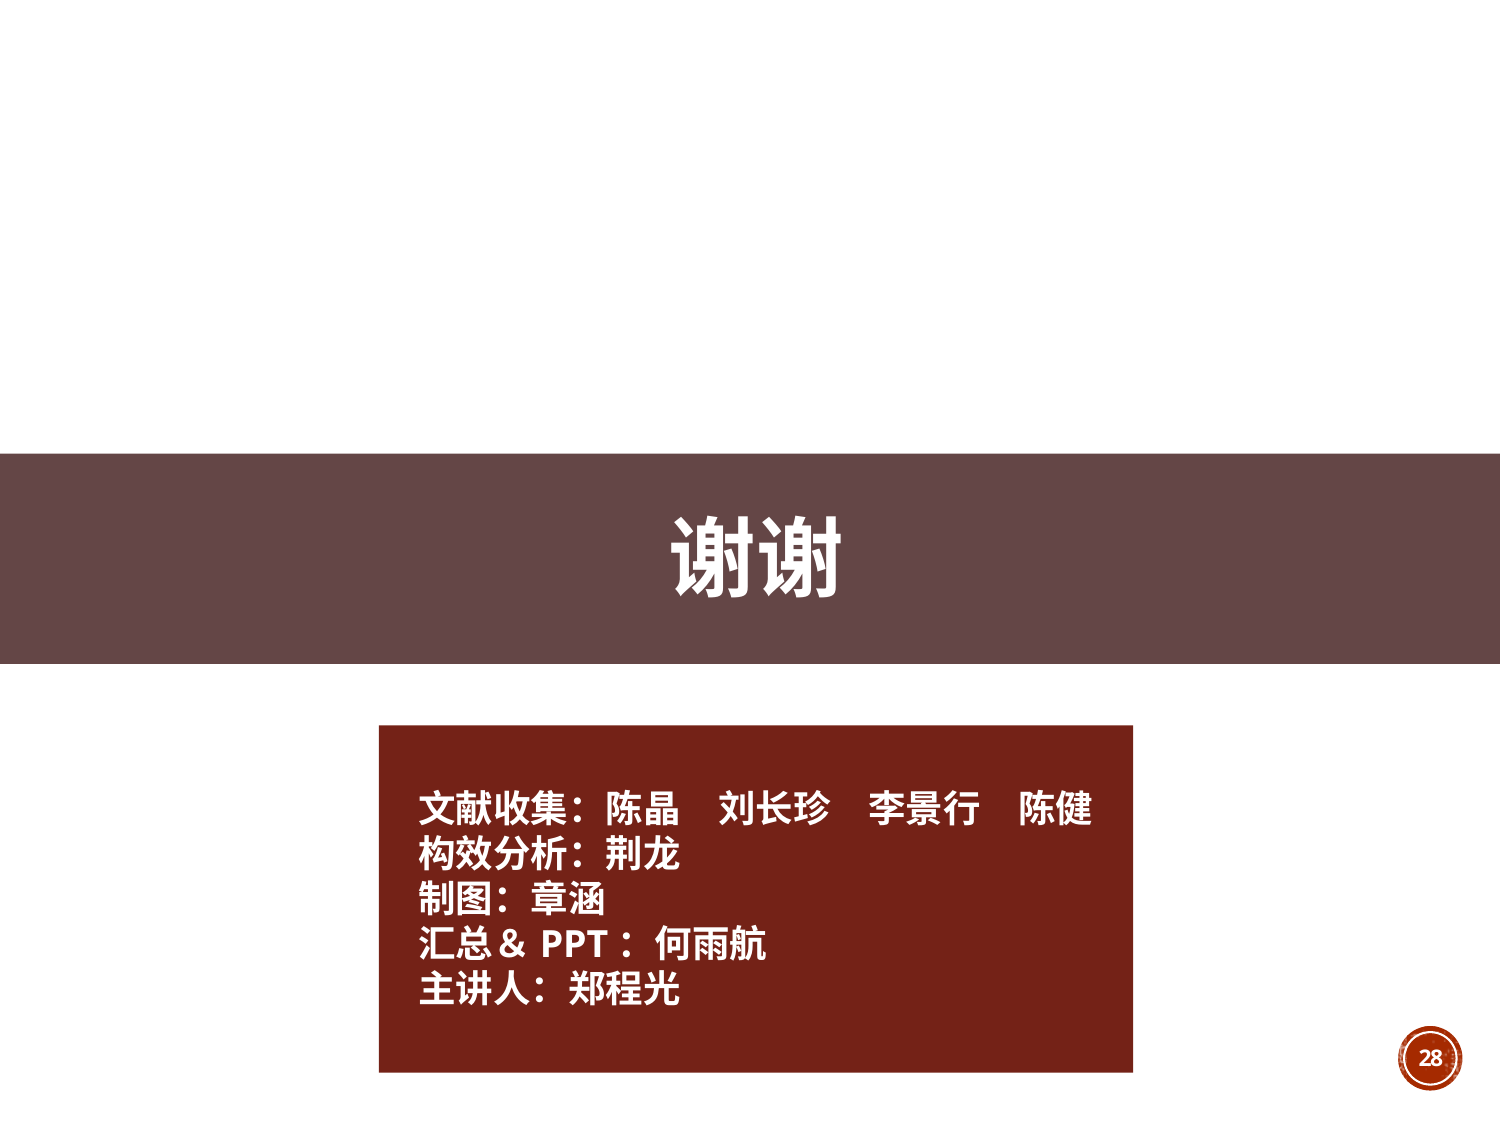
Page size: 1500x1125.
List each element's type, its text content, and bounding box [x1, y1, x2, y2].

slide_number 28 [1391, 1028, 1471, 1089]
title 谢谢 [109, 453, 1403, 672]
text_box 文献收集：陈晶 刘长珍 李景行 陈健 构效分析：荆龙 制图：章涵 汇总＆PPT：何雨航 主讲人：郑程光 [403, 777, 1109, 1018]
text_box [378, 724, 1134, 1074]
text_box [1403, 453, 1500, 665]
text_box [0, 453, 109, 665]
